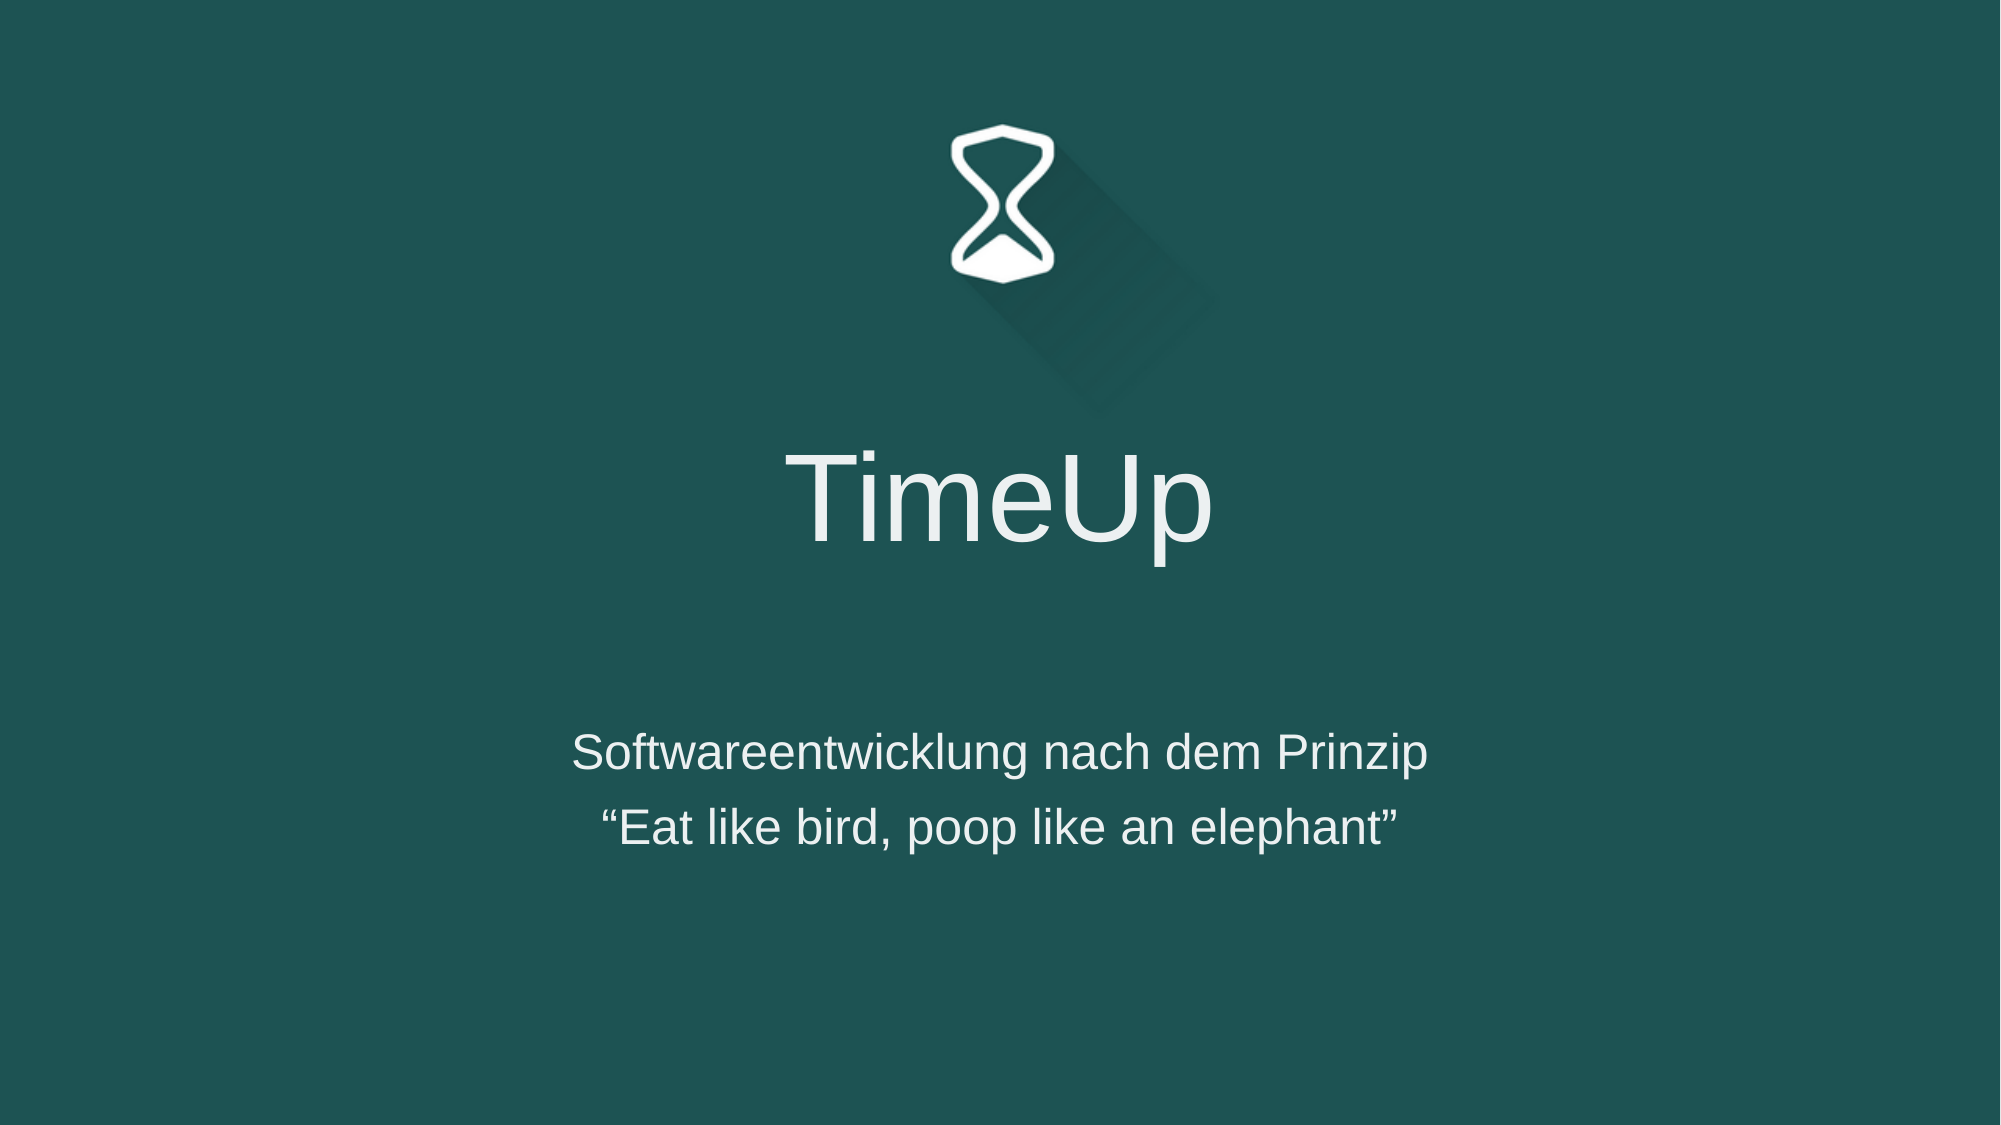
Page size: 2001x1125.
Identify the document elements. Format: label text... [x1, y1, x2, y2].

title TimeUp [249, 184, 1750, 576]
subtitle Softwareentwicklung nach dem Prinzip “Eat like bird, poop like an elephant” [249, 590, 1750, 863]
picture [674, 109, 1326, 425]
